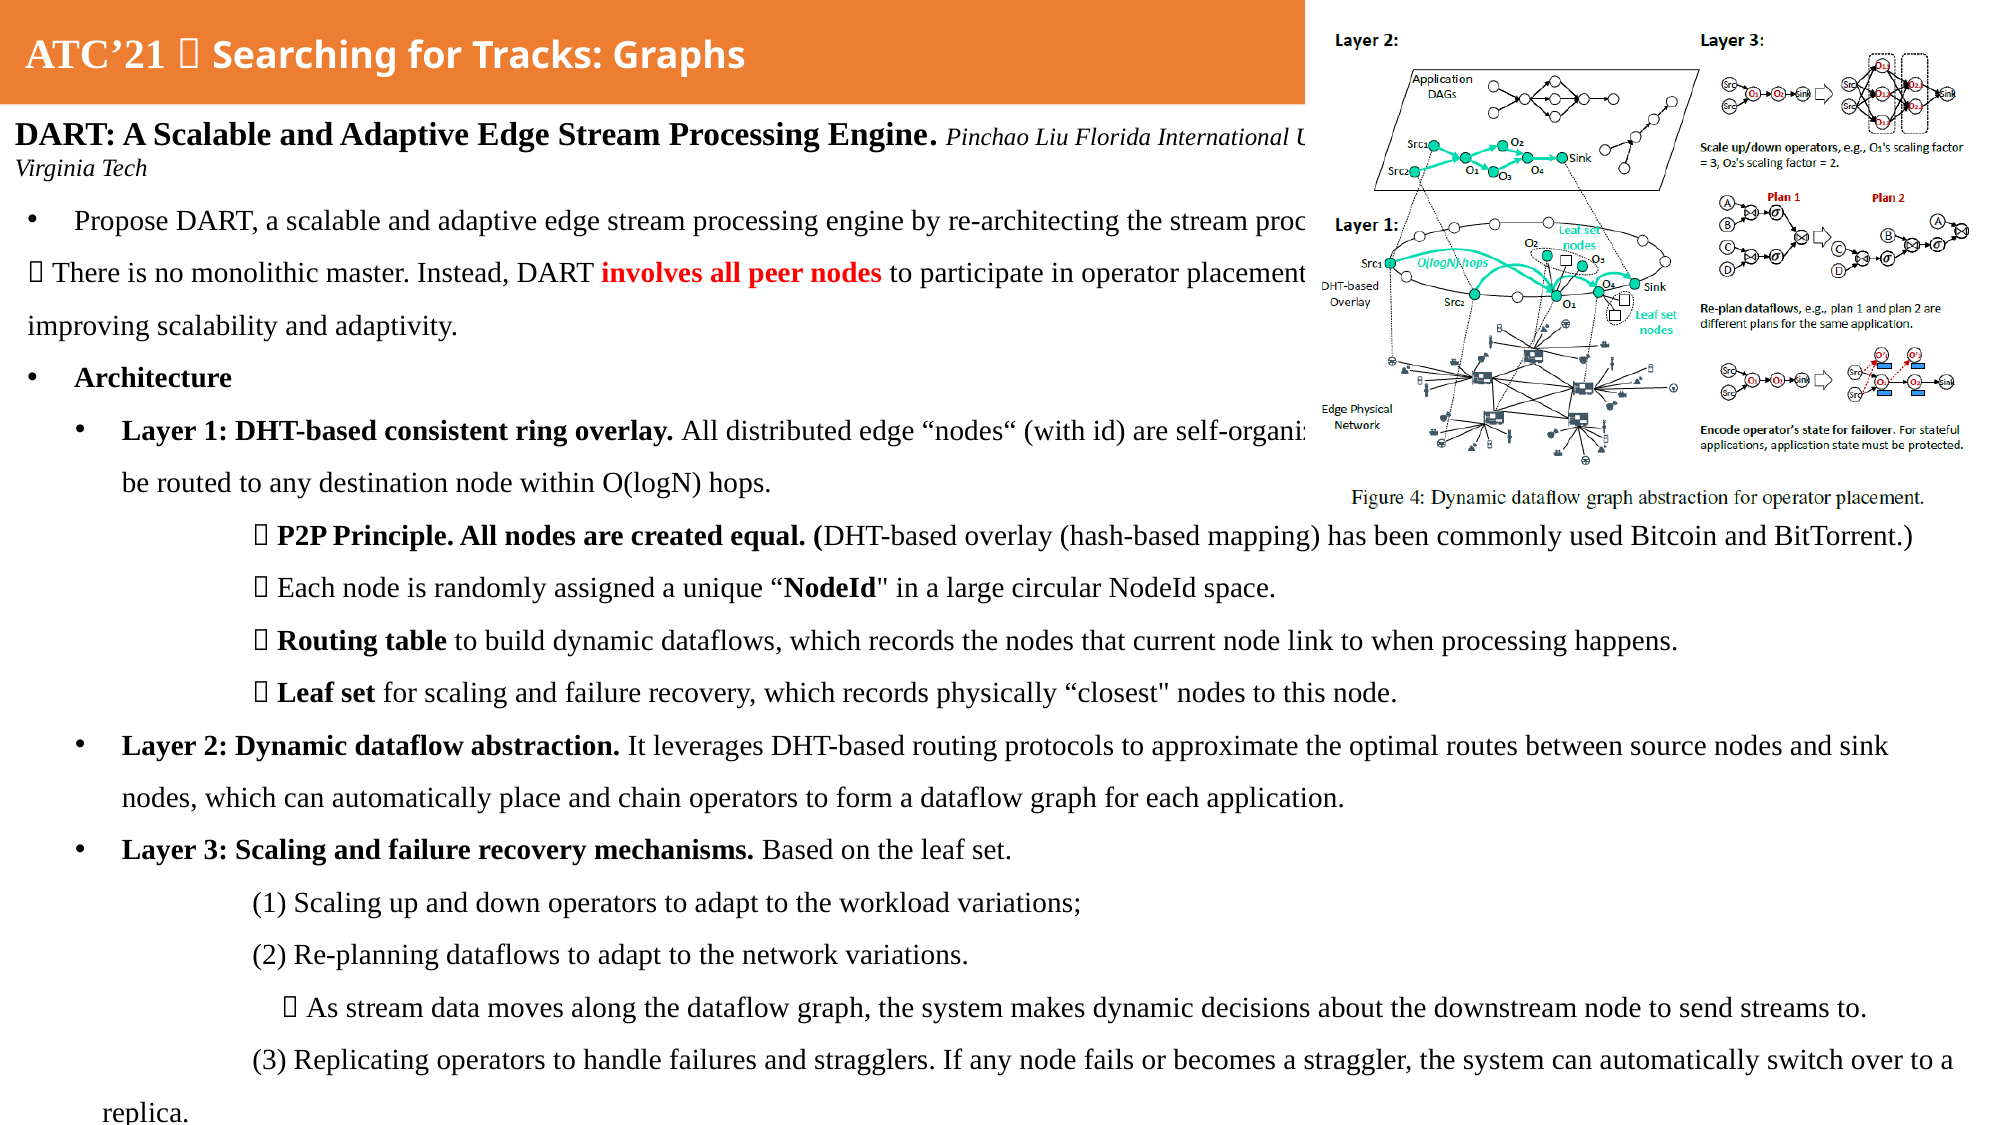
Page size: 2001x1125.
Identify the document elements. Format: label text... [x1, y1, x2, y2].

text_box Propose DART, a scalable and adaptive edge stream processing engine by re-architecting the stream processing system runtime design.  There is no monolithic master. Instead, DART involves all peer nodes to participate in operator placement, dataflow path planning, and operator scaling, thereby improving scalability and adaptivity. Architecture Layer 1: DHT-based consistent ring overlay. All distributed edge “nodes“ (with id) are self-organized into a DHT-based overlay. It is guaranteed data can be routed to any destination node within O(logN) hops.  P2P Principle. All nodes are created equal. (DHT-based overlay (hash-based mapping) has been commonly used Bitcoin and BitTorrent.)  Each node is randomly assigned a unique “NodeId" in a large circular NodeId space.  Routing table to build dynamic dataflows, which records the nodes that current node link to when processing happens.  Leaf set for scaling and failure recovery, which records physically “closest" nodes to this node. Layer 2: Dynamic dataflow abstraction. It leverages DHT-based routing protocols to approximate the optimal routes between source nodes and sink nodes, which can automatically place and chain operators to form a dataflow graph for each application. Layer 3: Scaling and failure recovery mechanisms. Based on the leaf set. (1) Scaling up and down operators to adapt to the workload variations; (2) Re-planning dataflows to adapt to the network variations.  As stream data moves along the dataflow graph, the system makes dynamic decisions about the downstream node to send streams to. (3) Replicating operators to handle failures and stragglers. If any node fails or becomes a straggler, the system can automatically switch over to a replica. [12, 176, 1988, 1125]
text_box ATC’21  Searching for Tracks: Graphs [0, 0, 1305, 104]
text_box DART: A Scalable and Adaptive Edge Stream Processing Engine. Pinchao Liu Florida International University Dilma Da Silva Texas A&M University Liting Hu Virginia Tech [0, 104, 1305, 190]
picture [1305, 0, 2000, 518]
